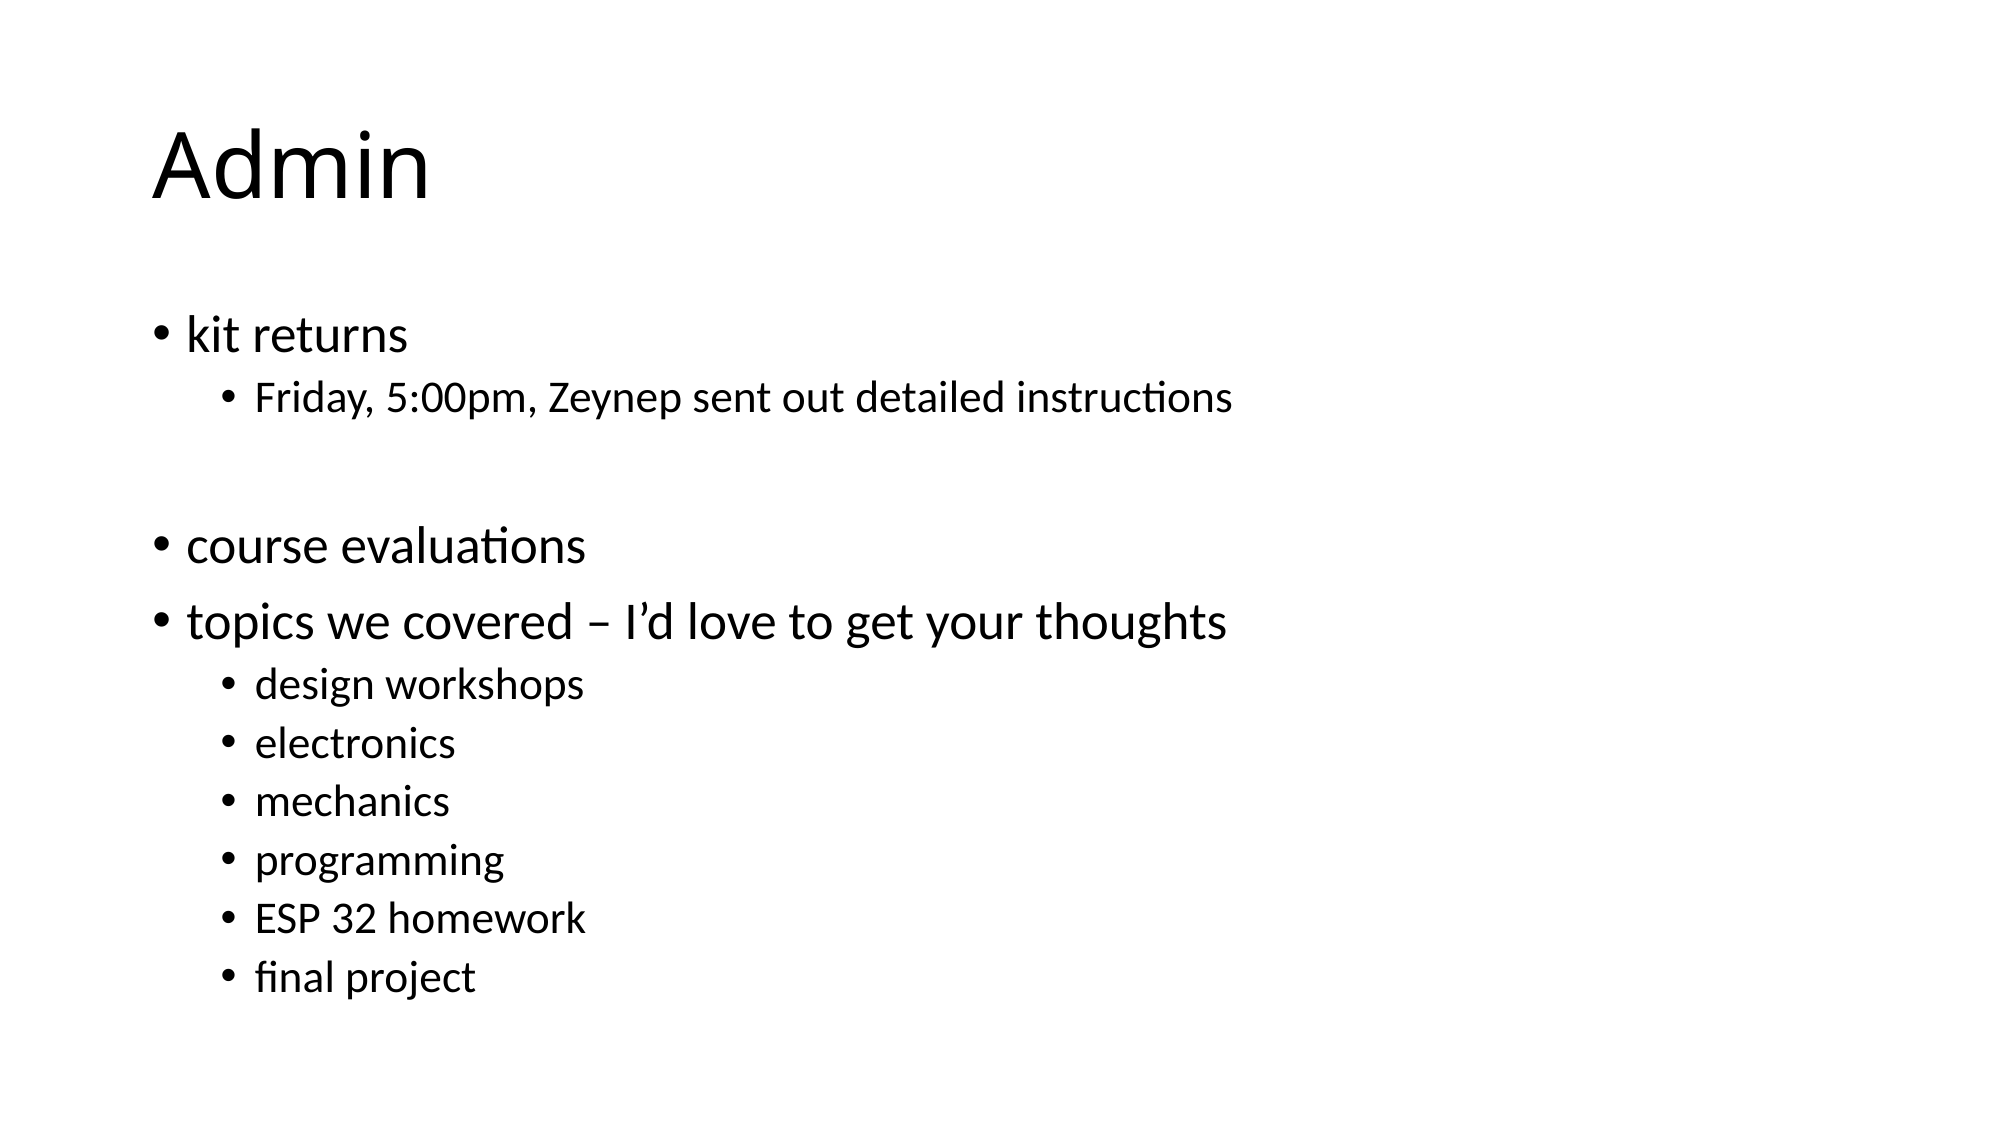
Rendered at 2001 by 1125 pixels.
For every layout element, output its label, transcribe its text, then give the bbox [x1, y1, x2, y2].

list kit returns Friday, 5:00pm, Zeynep sent out detailed instructions course evaluations topics we covered – I’d love to get your thoughts design workshops electronics mechanics programming ESP 32 homework final project [137, 299, 1863, 1014]
title Admin [137, 59, 1863, 278]
